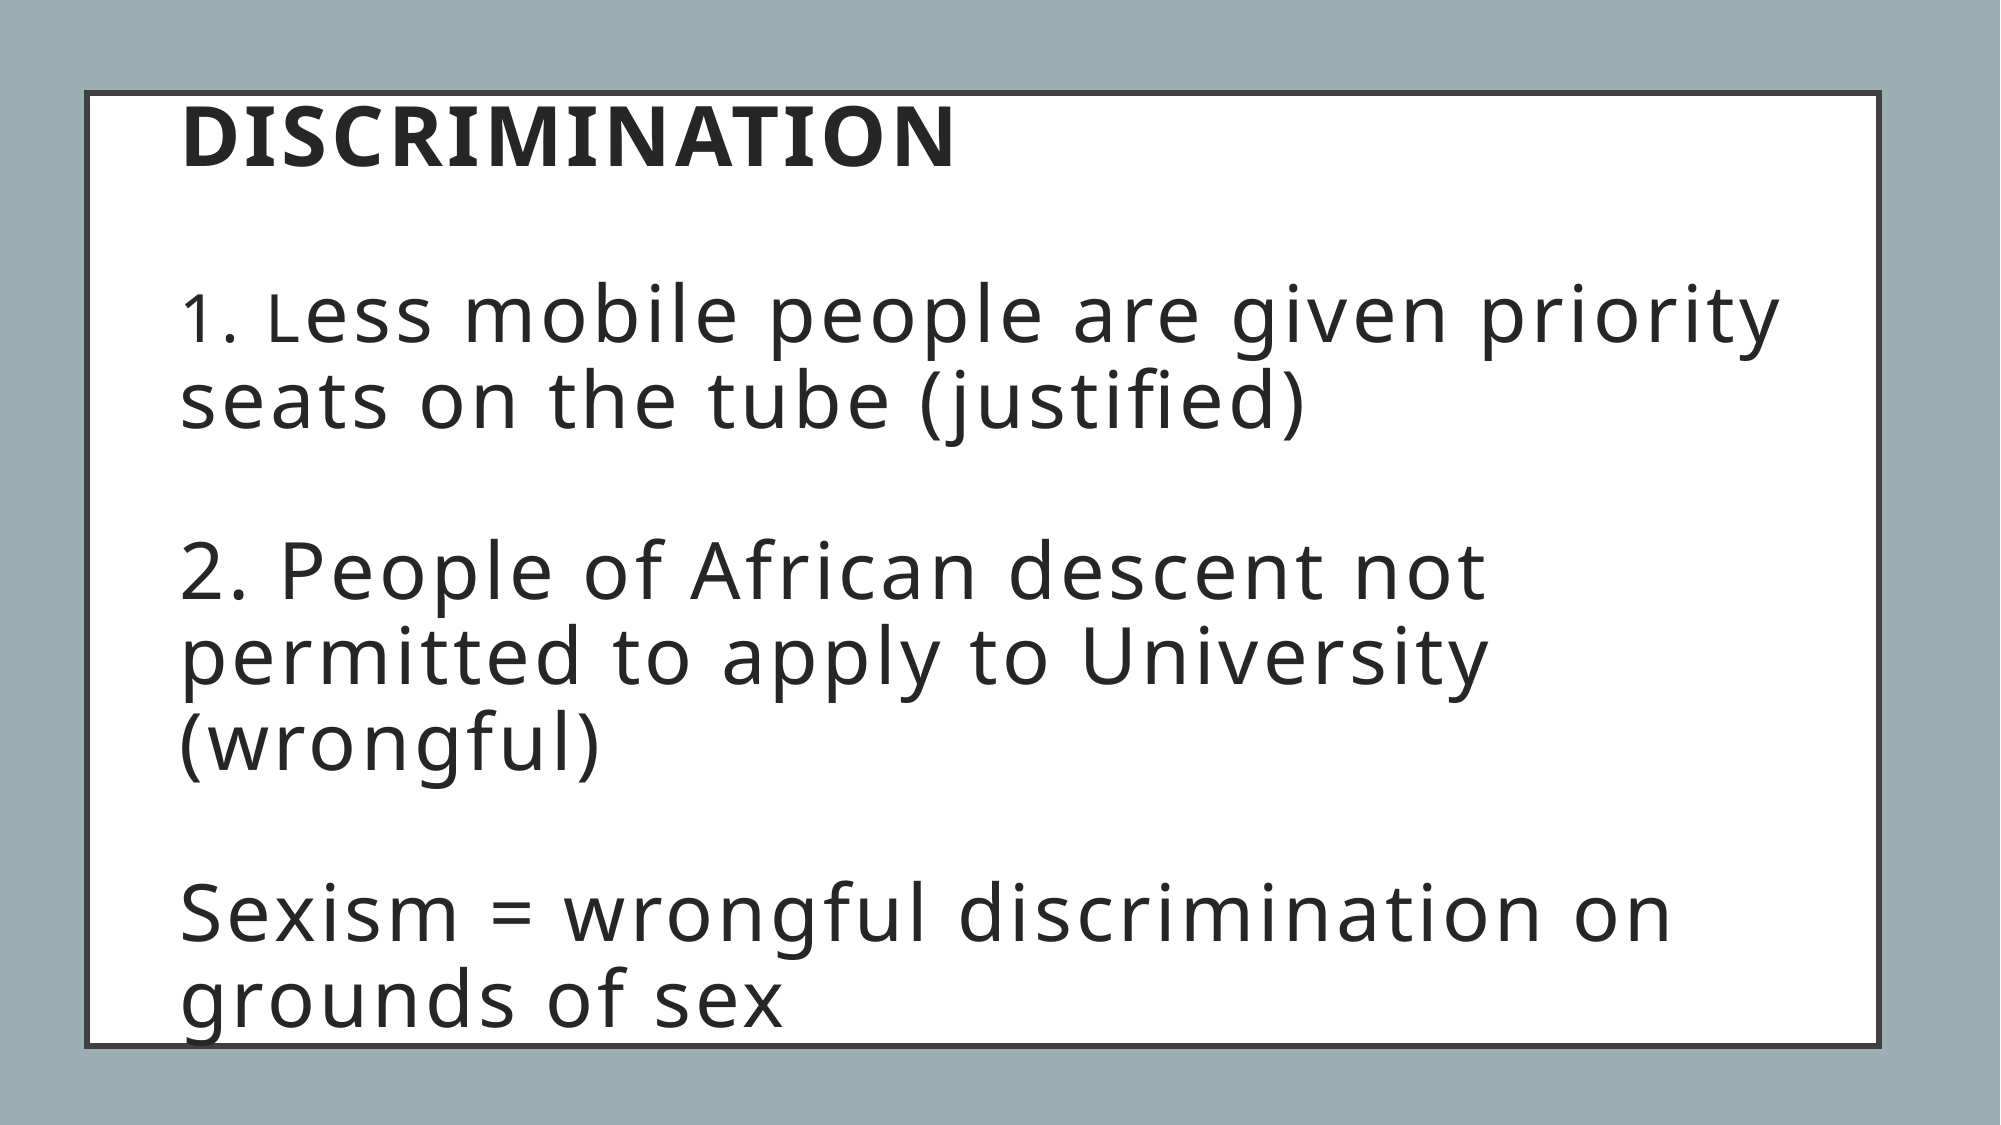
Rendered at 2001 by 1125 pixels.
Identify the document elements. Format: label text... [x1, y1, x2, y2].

title DISCRIMINATION 1. Less mobile people are given priority seats on the tube (justified) 2. People of African descent not permitted to apply to University (wrongful) Sexism = wrongful discrimination on grounds of sex [84, 90, 1882, 1049]
